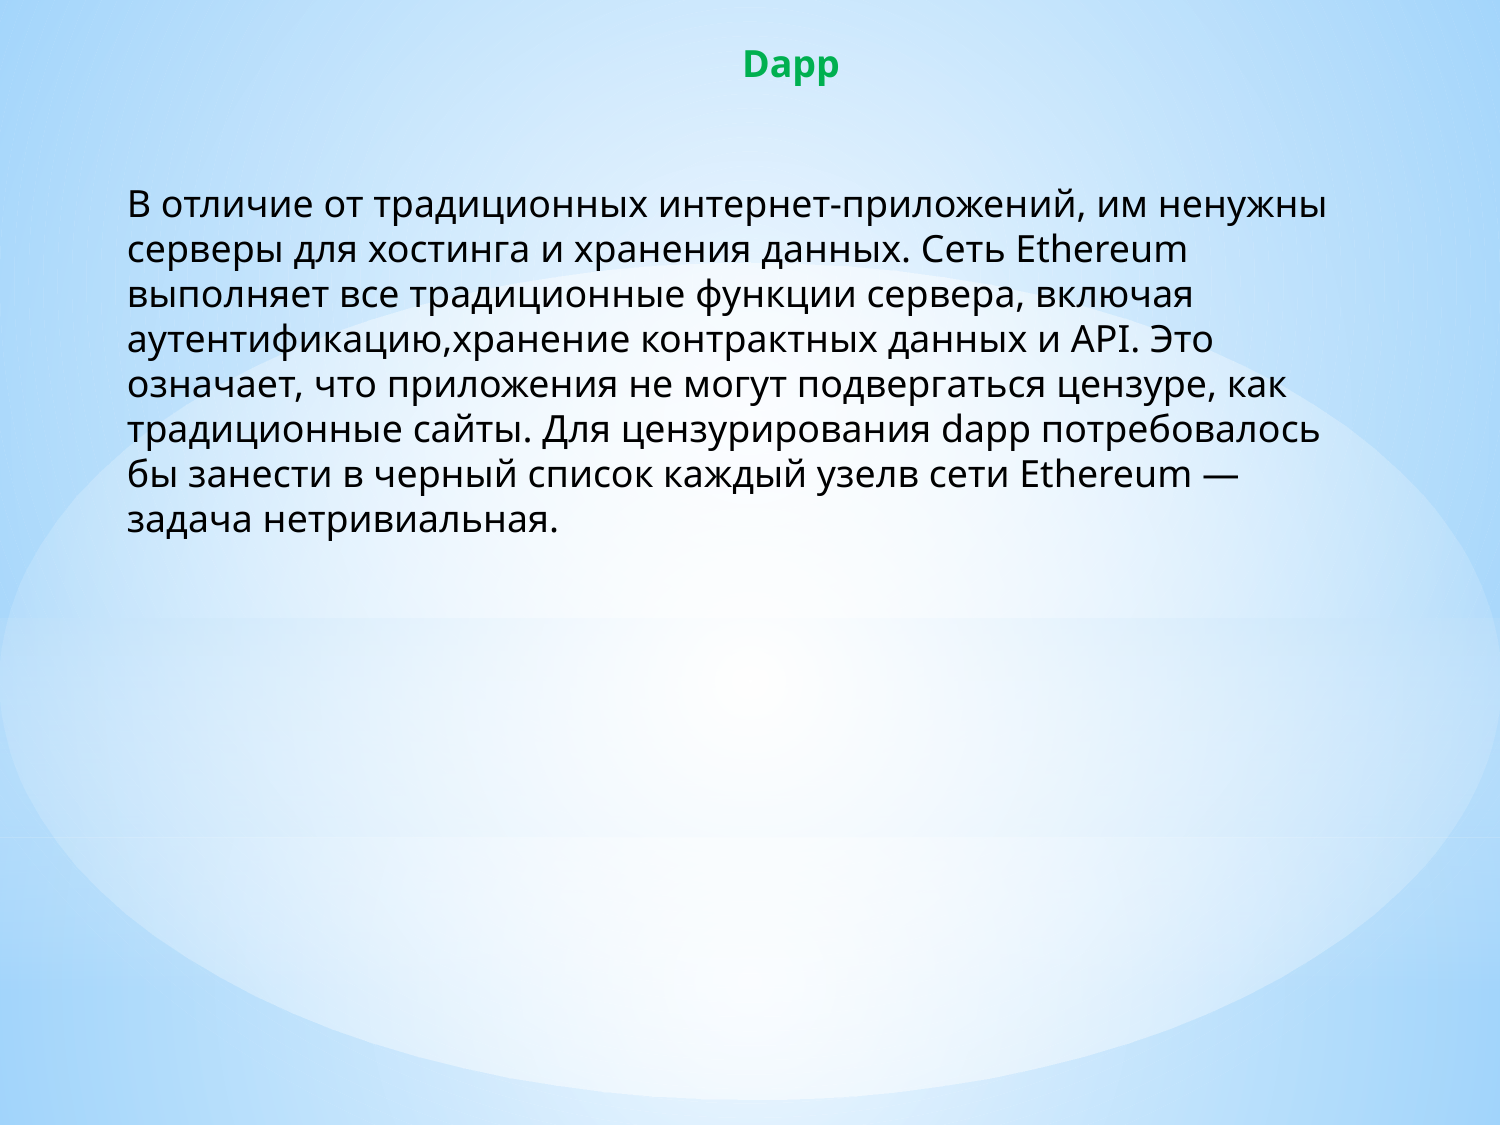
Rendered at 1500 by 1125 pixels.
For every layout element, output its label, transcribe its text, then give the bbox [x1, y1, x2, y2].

text_box Dapp [433, 33, 1149, 93]
text_box В отличие от традиционных интернет-приложений, им ненужны серверы для хостинга и хранения данных. Сеть Ethereum выполняет все традиционные функции сервера, включая аутентификацию,хранение контрактных данных и API. Это означает, что приложения не могут подвергаться цензуре, как традиционные сайты. Для цензурирования dapp потребовалось бы занести в черный список каждый узелв сети Ethereum — задача нетривиальная. [112, 172, 1388, 548]
